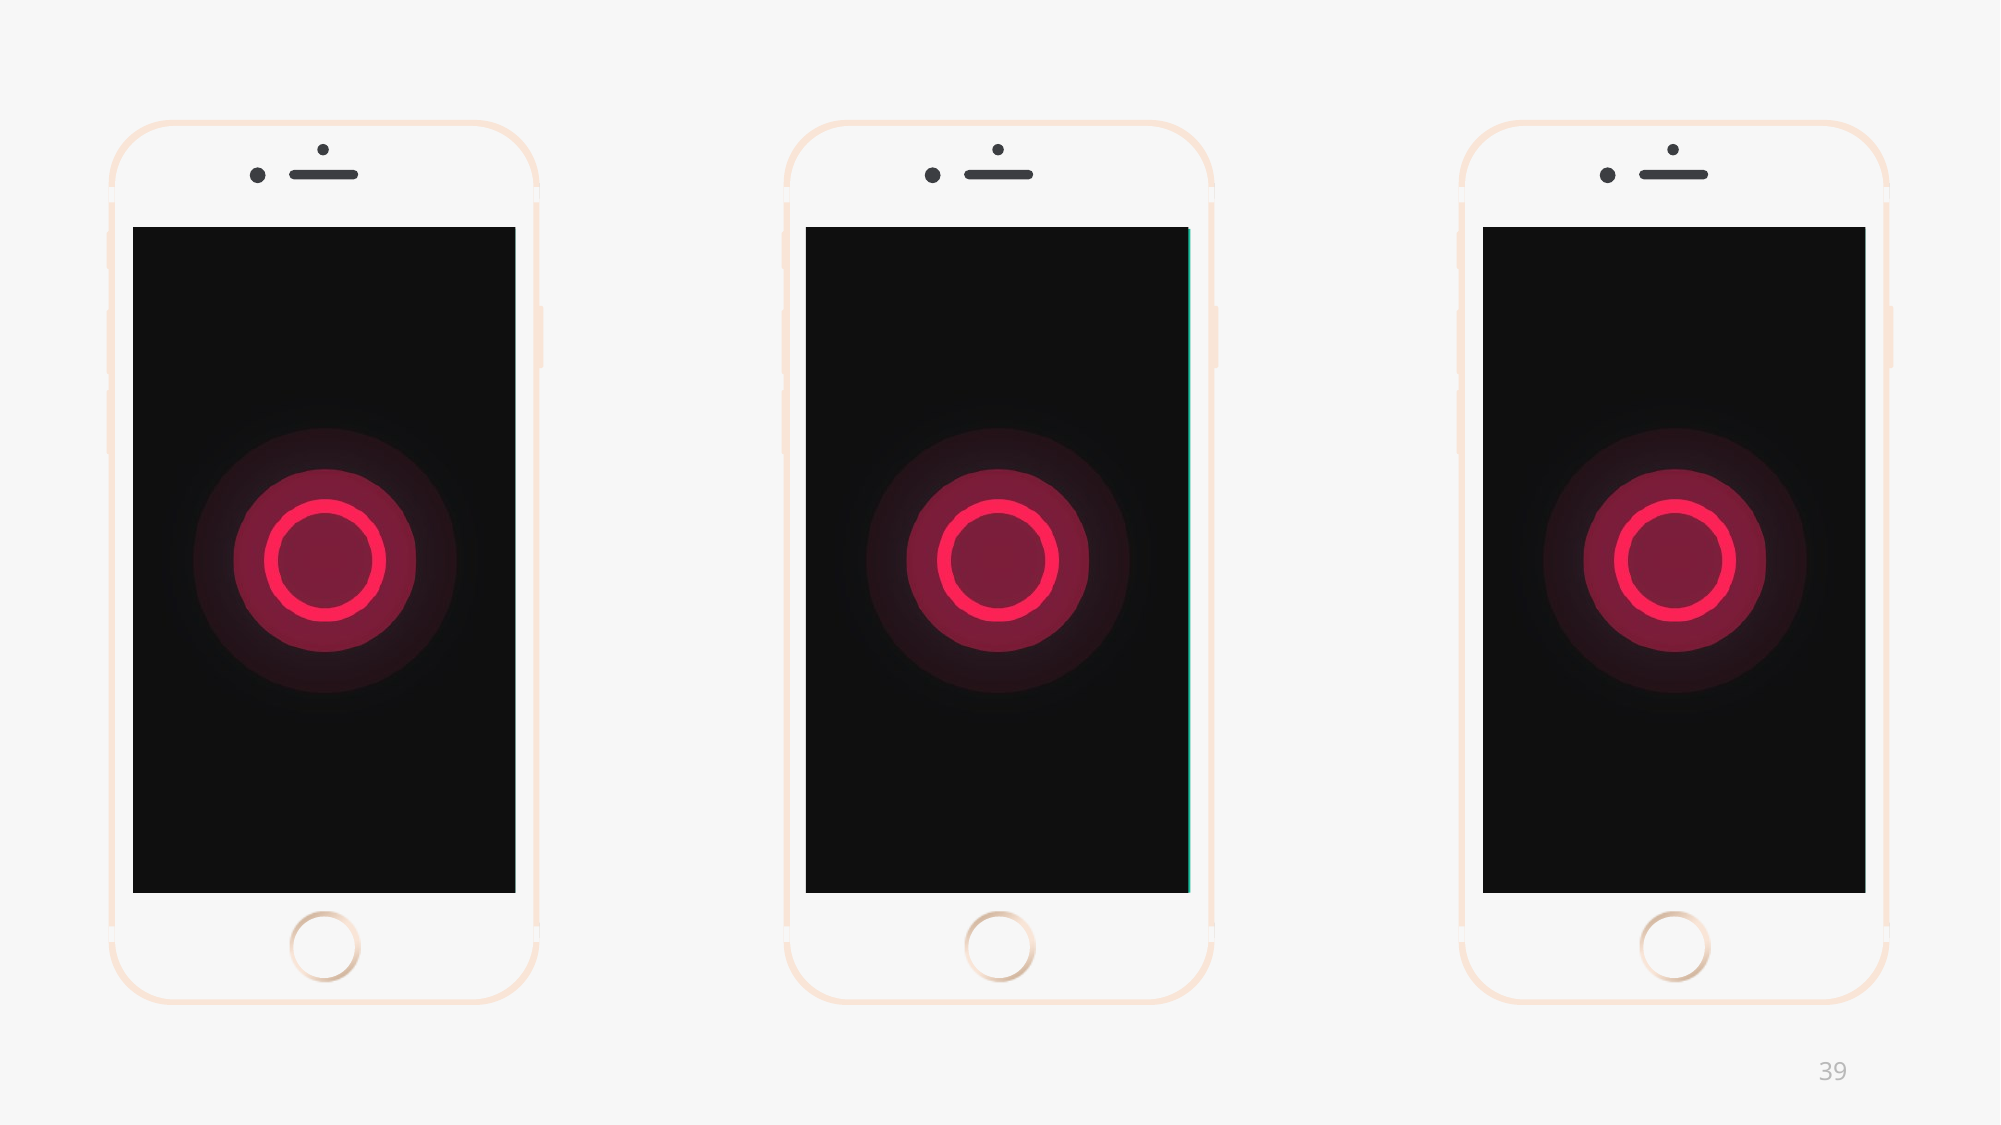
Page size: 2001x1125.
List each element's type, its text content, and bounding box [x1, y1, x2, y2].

picture [1483, 227, 1866, 893]
picture [1637, 910, 1711, 984]
picture [805, 227, 1189, 893]
picture [962, 910, 1036, 984]
picture [287, 910, 361, 984]
picture [133, 227, 516, 893]
slide_number 39 [1412, 1042, 1863, 1103]
